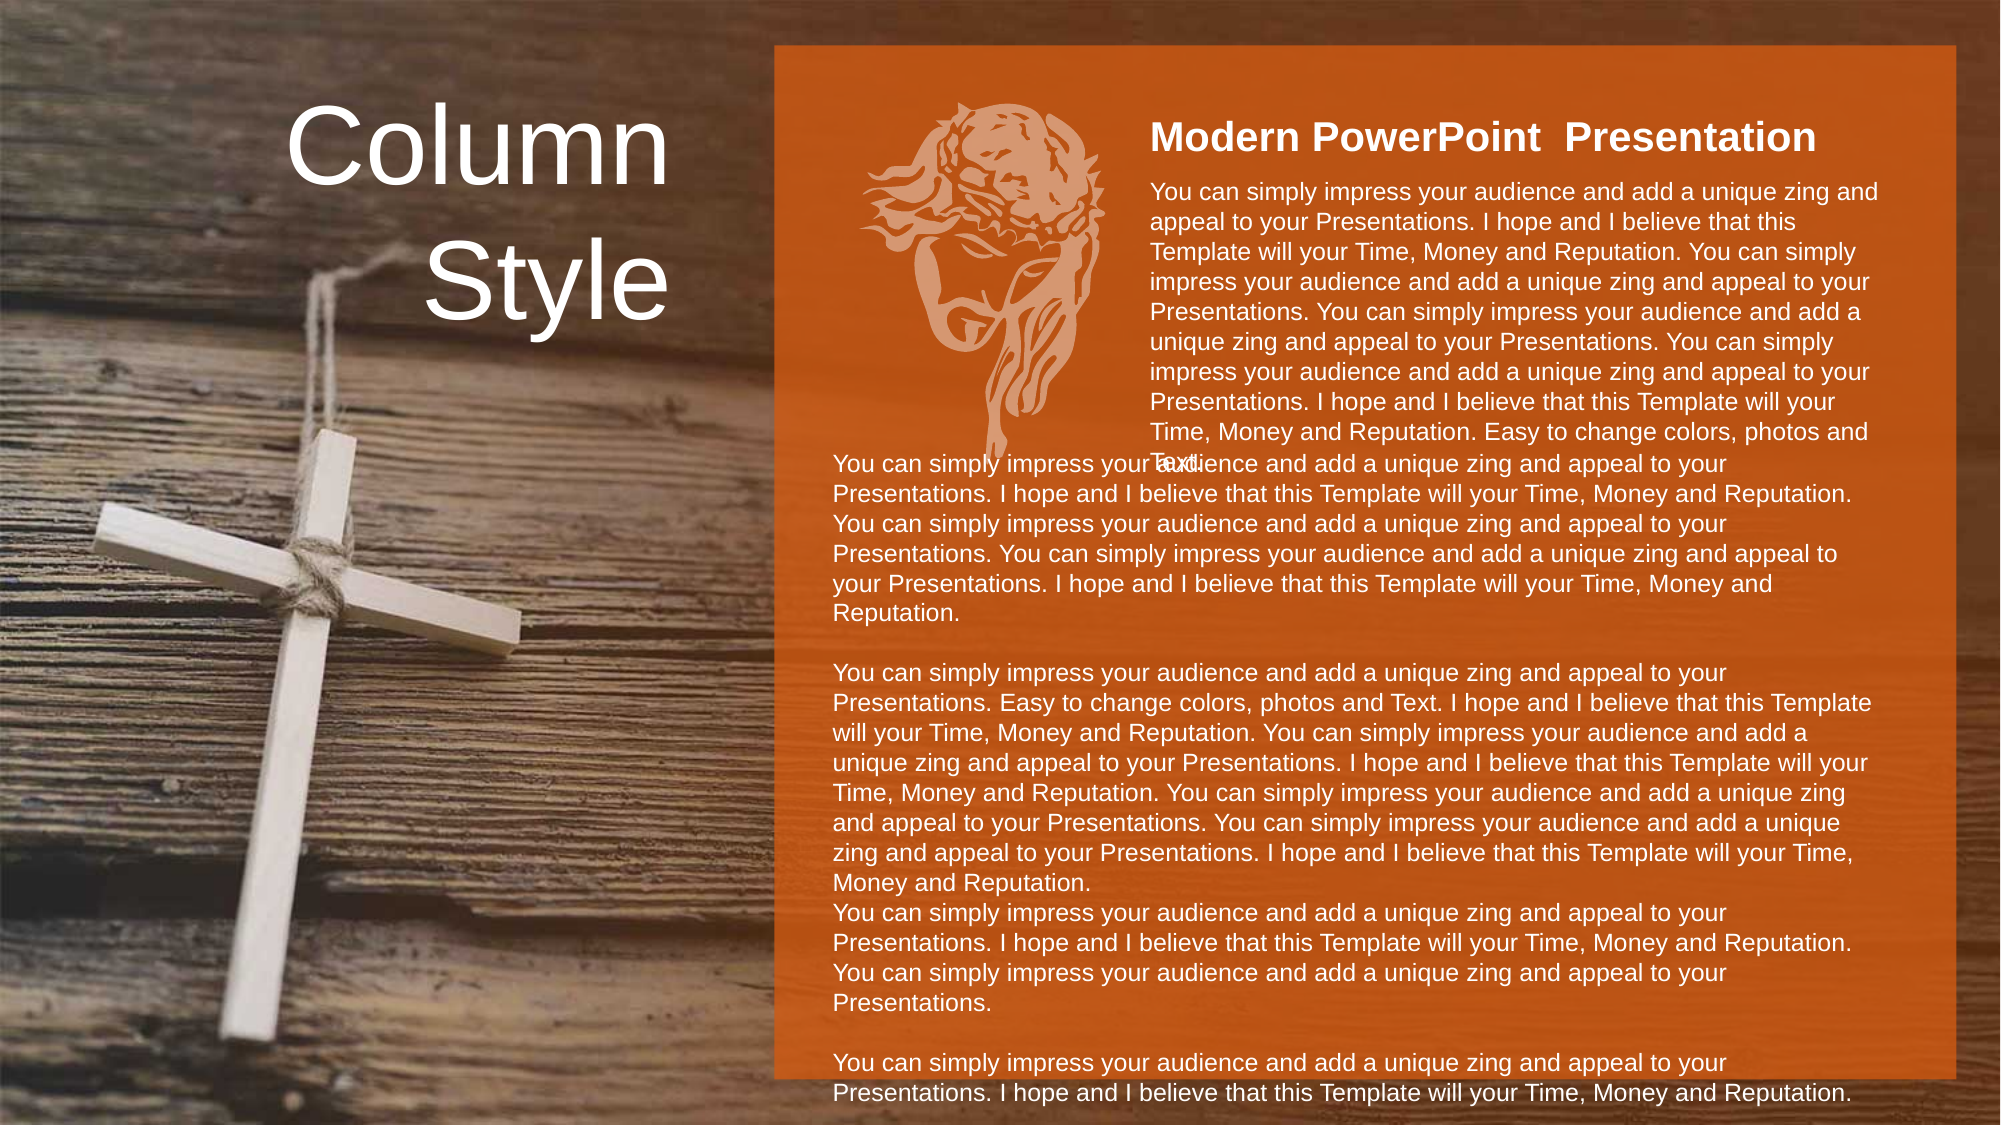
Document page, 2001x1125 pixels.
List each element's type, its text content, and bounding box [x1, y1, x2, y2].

text_box [859, 102, 1106, 465]
picture [0, 0, 2001, 1125]
text_box Modern PowerPoint Presentation [1135, 102, 1927, 168]
text_box [773, 44, 1957, 1081]
text_box You can simply impress your audience and add a unique zing and appeal to your Presentations. I hope and I believe that this Template will your Time, Money and Reputation. You can simply impress your audience and add a unique zing and appeal to your Presentations. You can simply impress your audience and add a unique zing and appeal to your Presentations. I hope and I believe that this Template will your Time, Money and Reputation. You can simply impress your audience and add a unique zing and appeal to your Presentations. Easy to change colors, photos and Text. I hope and I believe that this Template will your Time, Money and Reputation. You can simply impress your audience and add a unique zing and appeal to your Presentations. I hope and I believe that this Template will your Time, Money and Reputation. You can simply impress your audience and add a unique zing and appeal to your Presentations. You can simply impress your audience and add a unique zing and appeal to your Presentations. I hope and I believe that this Template will your Time, Money and Reputation. You can simply impress your audience and add a unique zing and appeal to your Presentations. I hope and I believe that this Template will your Time, Money and Reputation. You can simply impress your audience and add a unique zing and appeal to your Presentations. You can simply impress your audience and add a unique zing and appeal to your Presentations. I hope and I believe that this Template will your Time, Money and Reputation. [817, 439, 1907, 1114]
text_box Column Style [211, 64, 687, 349]
text_box You can simply impress your audience and add a unique zing and appeal to your Presentations. I hope and I believe that this Template will your Time, Money and Reputation. You can simply impress your audience and add a unique zing and appeal to your Presentations. You can simply impress your audience and add a unique zing and appeal to your Presentations. You can simply impress your audience and add a unique zing and appeal to your Presentations. I hope and I believe that this Template will your Time, Money and Reputation. Easy to change colors, photos and Text. [1135, 168, 1913, 483]
